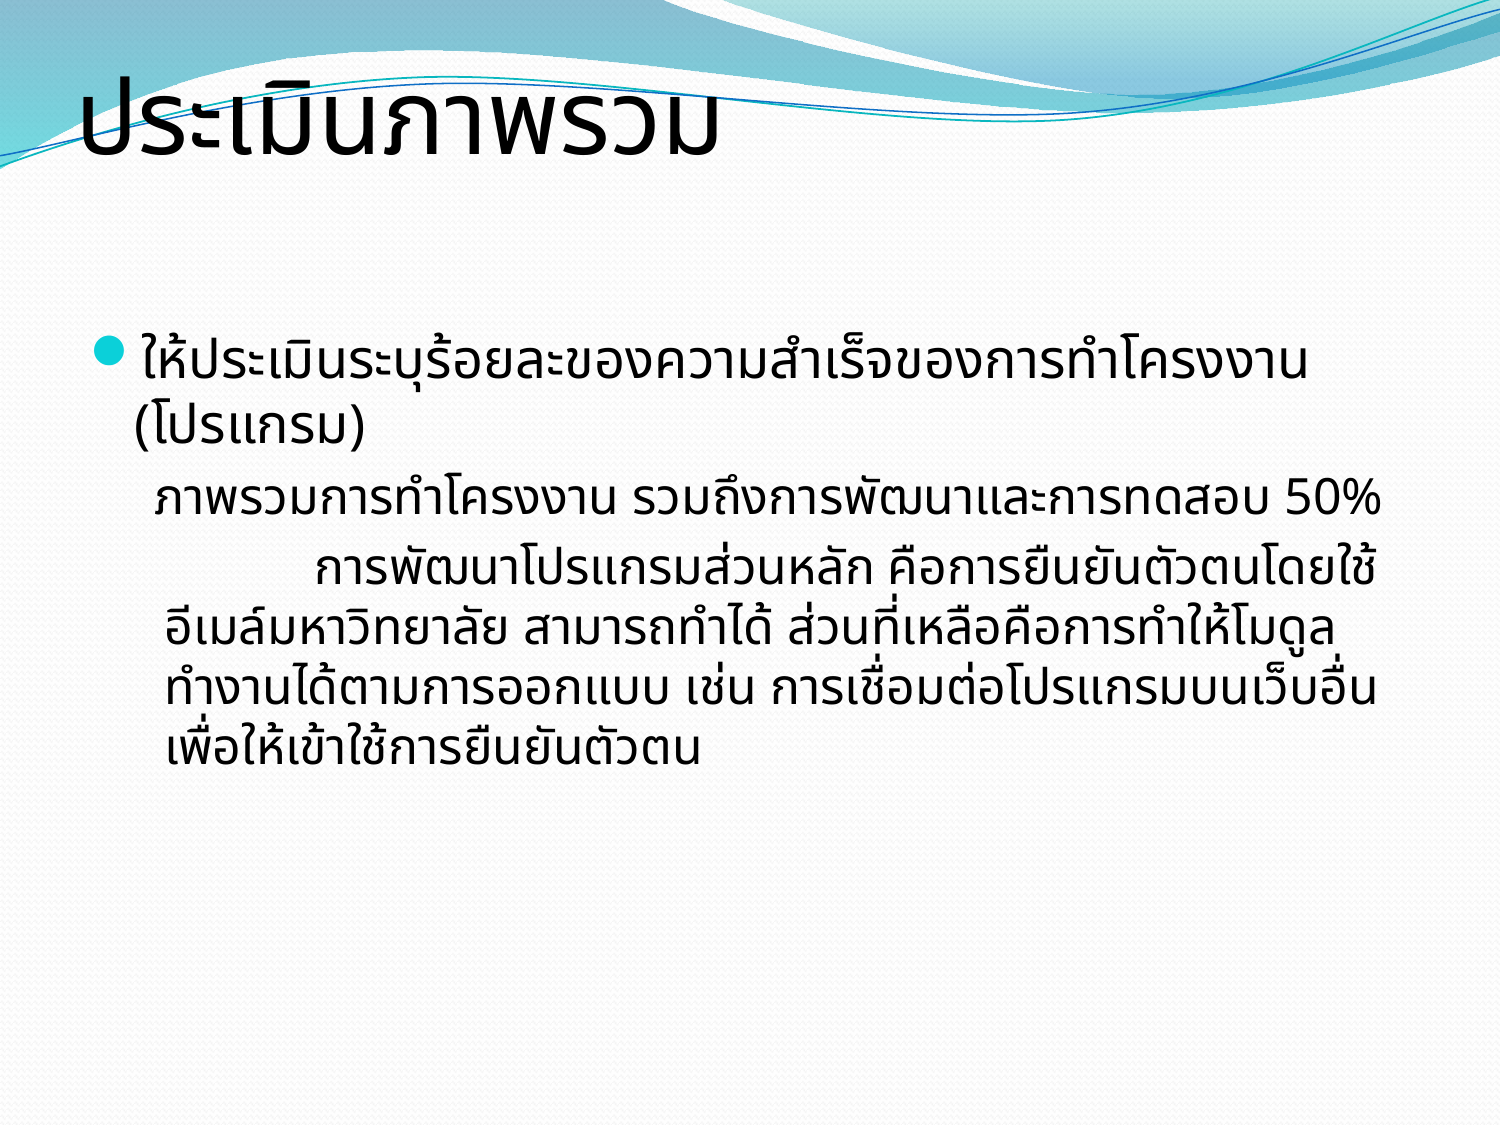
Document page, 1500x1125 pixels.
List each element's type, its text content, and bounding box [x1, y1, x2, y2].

title ประเมินภาพรวม [75, 0, 1425, 175]
list ให้ประเมินระบุร้อยละของความสำเร็จของการทำโครงงาน (โปรแกรม) ภาพรวมการทำโครงงาน รวมถึงการพัฒนาและการทดสอบ 50% การพัฒนาโปรแกรมส่วนหลัก คือการยืนยันตัวตนโดยใช้อีเมล์มหาวิทยาลัย สามารถทำได้ ส่วนที่เหลือคือการทำให้โมดูลทำงานได้ตามการออกแบบ เช่น การเชื่อมต่อโปรแกรมบนเว็บอื่นเพื่อให้เข้าใช้การยืนยันตัวตน [75, 317, 1425, 1038]
